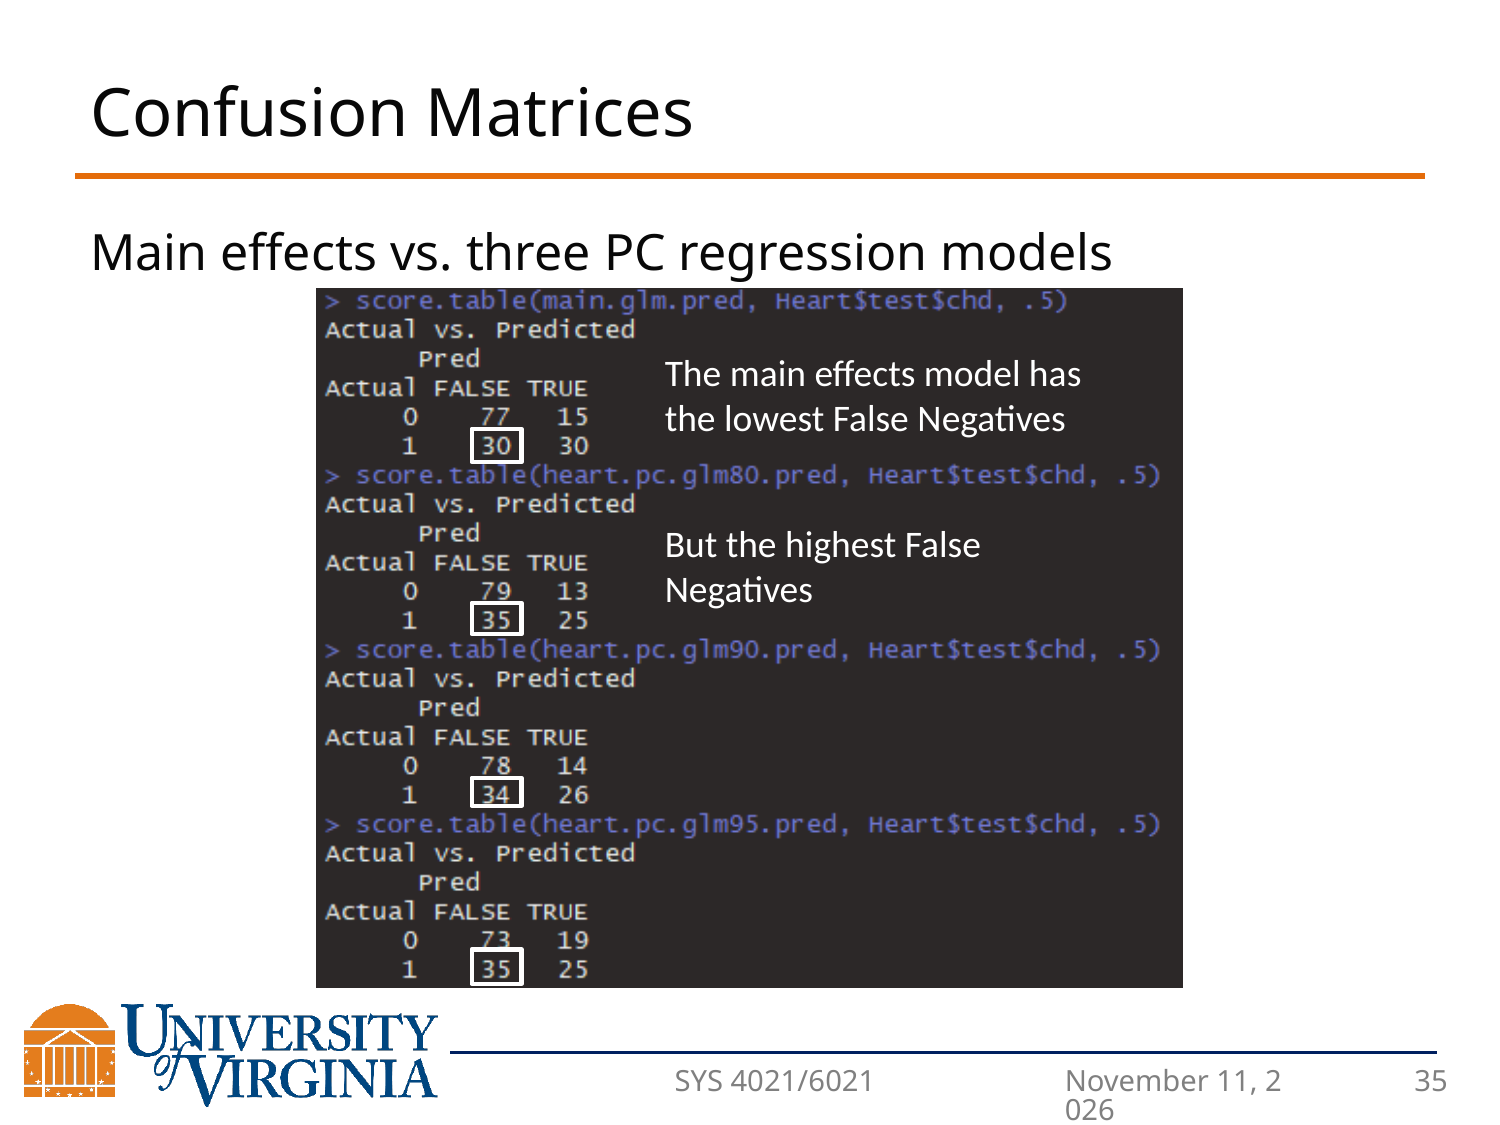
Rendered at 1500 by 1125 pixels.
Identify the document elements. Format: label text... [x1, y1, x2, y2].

title Confusion Matrices [75, 45, 1425, 175]
picture [24, 1004, 438, 1109]
list Main effects vs. three PC regression models [75, 212, 1425, 975]
picture [316, 287, 1184, 988]
